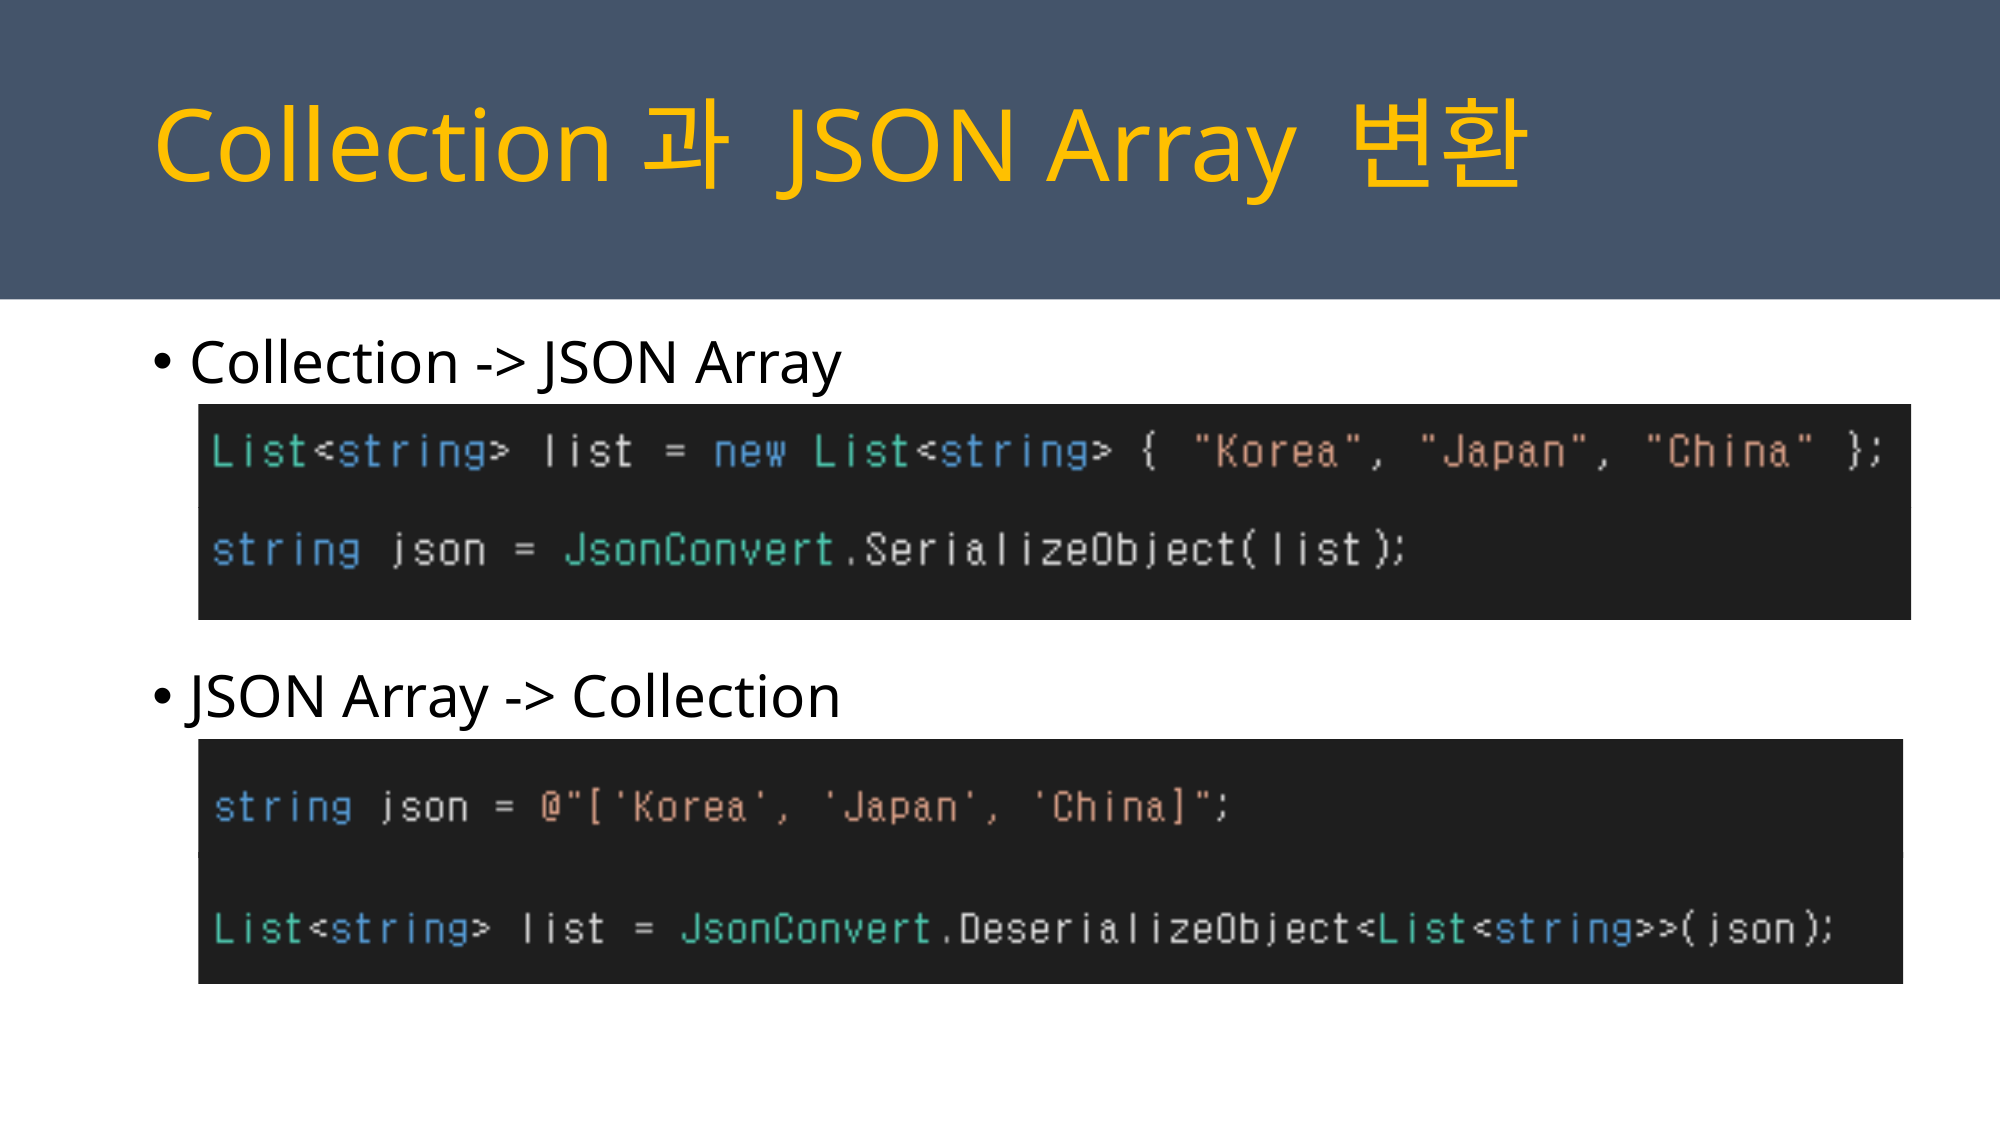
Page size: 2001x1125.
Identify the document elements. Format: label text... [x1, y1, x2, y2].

text_box Collection과 JSON Array 변환 [137, 59, 1863, 239]
picture [198, 404, 1912, 620]
picture [198, 739, 1904, 985]
text_box Collection -> JSON Array JSON Array -> Collection [137, 325, 1863, 1014]
